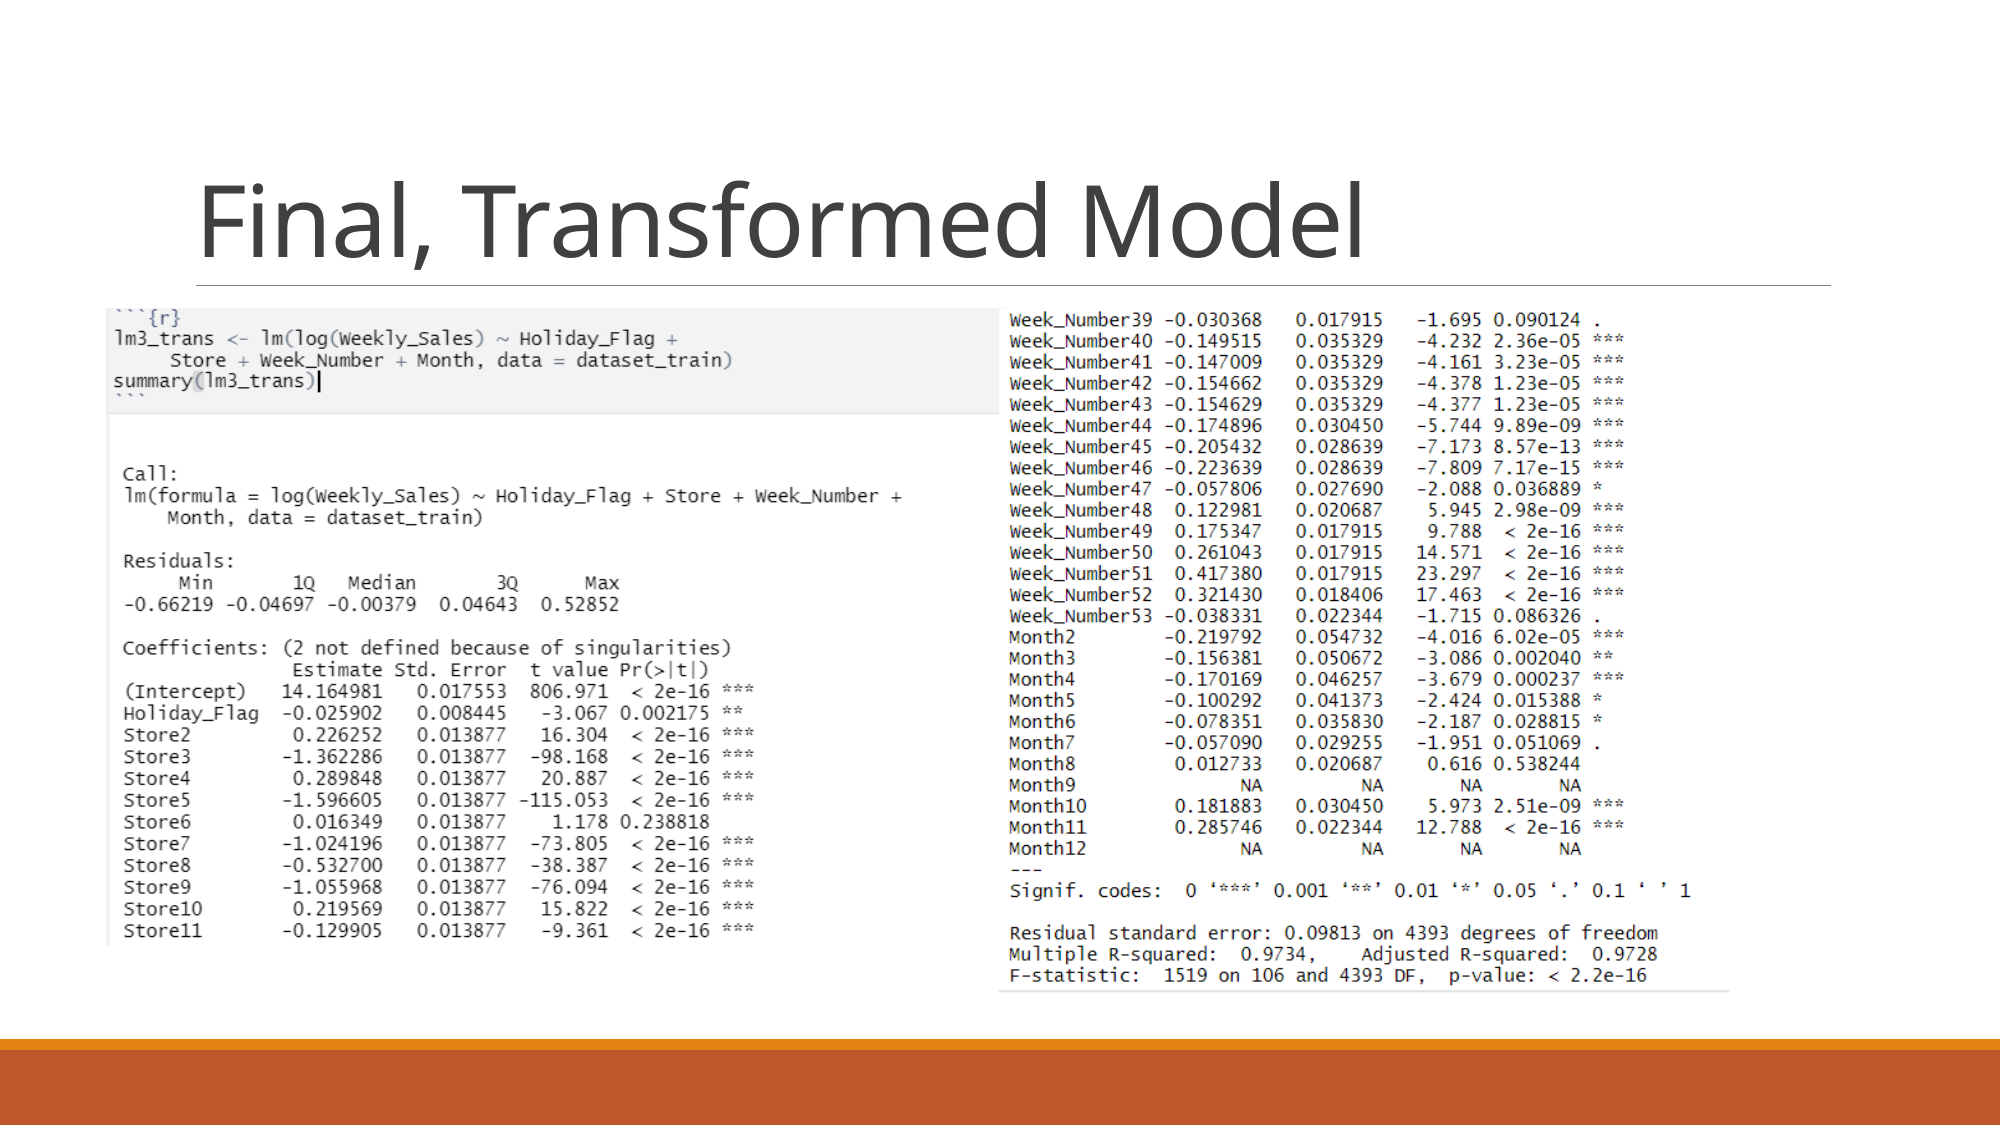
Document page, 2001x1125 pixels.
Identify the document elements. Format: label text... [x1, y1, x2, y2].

picture [105, 308, 1729, 993]
title Final, Transformed Model [180, 47, 1830, 285]
